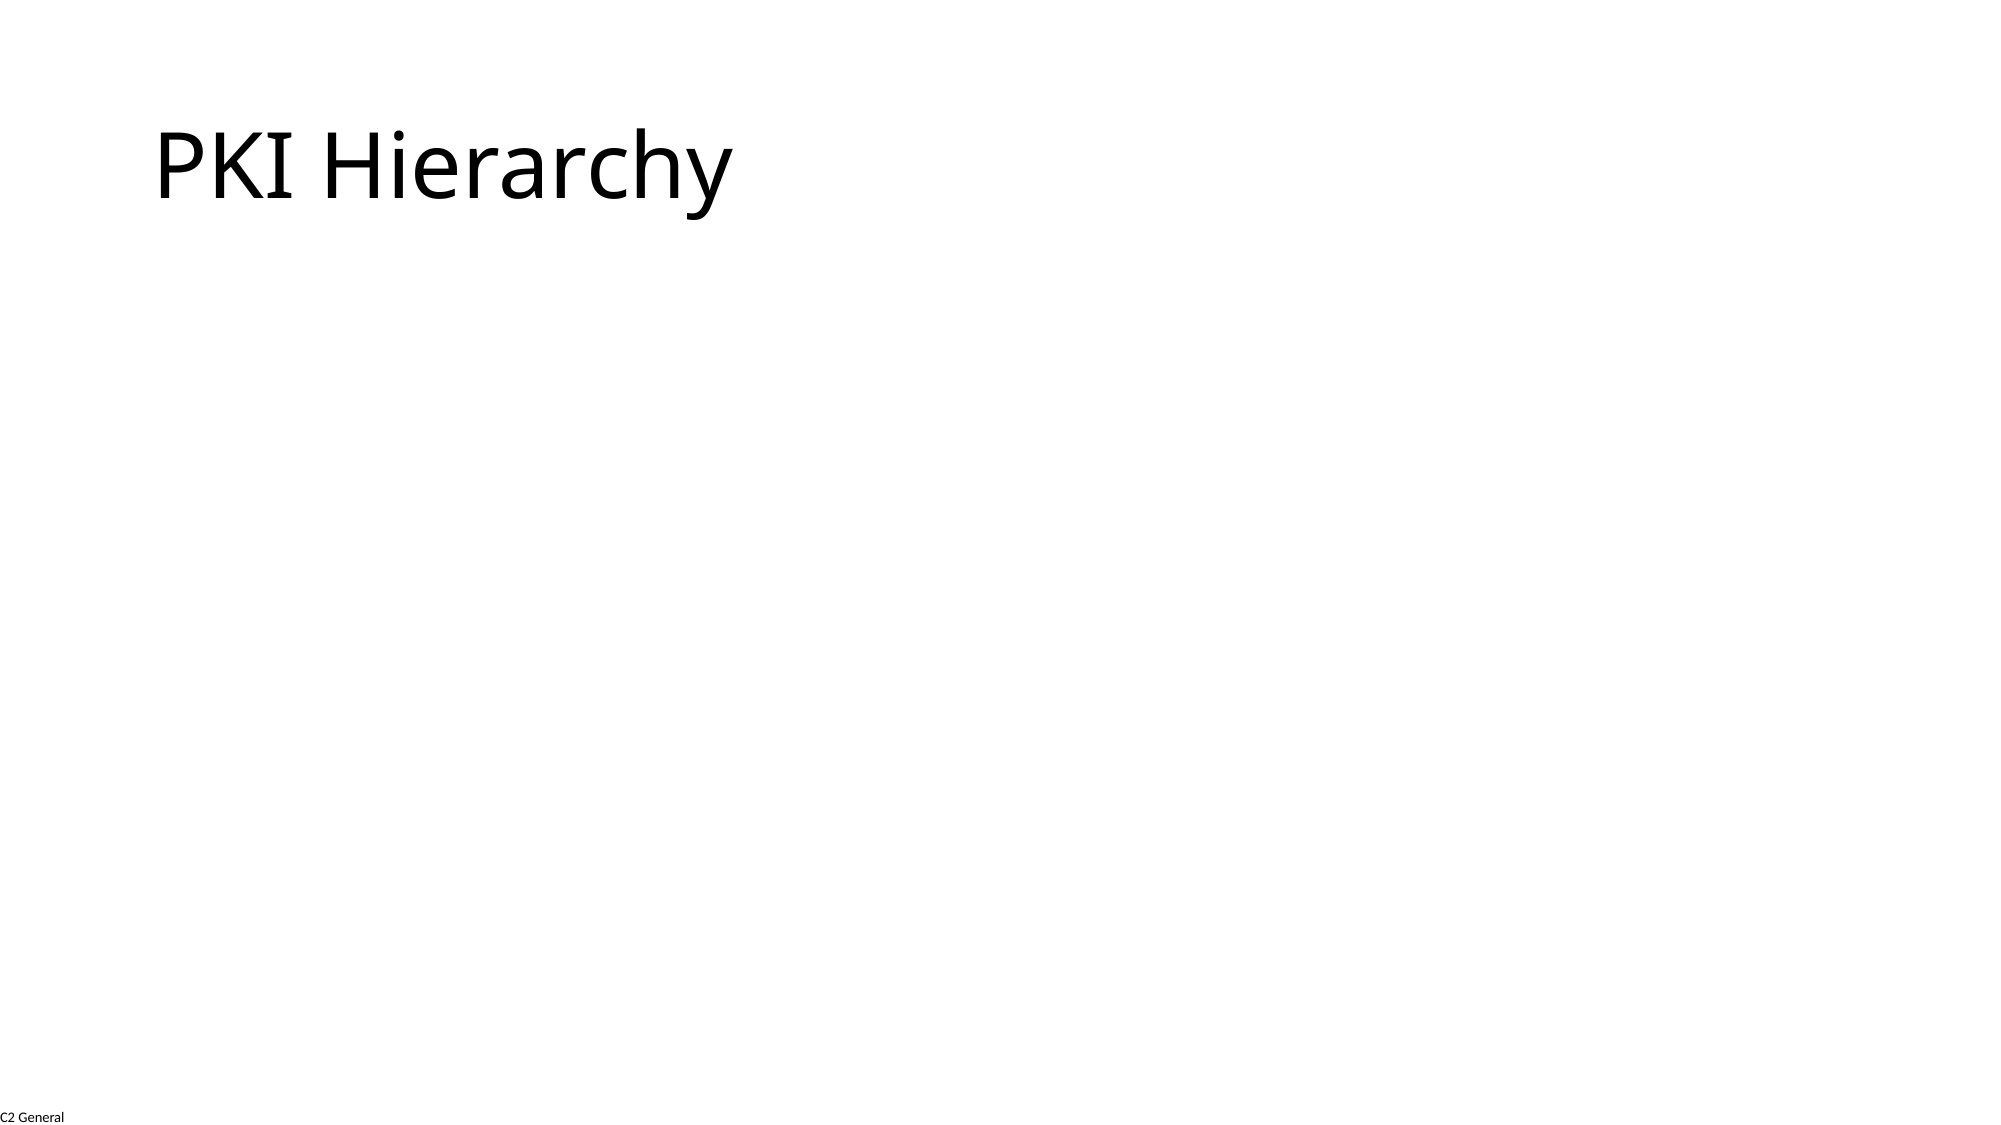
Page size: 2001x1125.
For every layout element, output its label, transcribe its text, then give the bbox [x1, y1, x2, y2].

title PKI Hierarchy [137, 59, 1863, 278]
